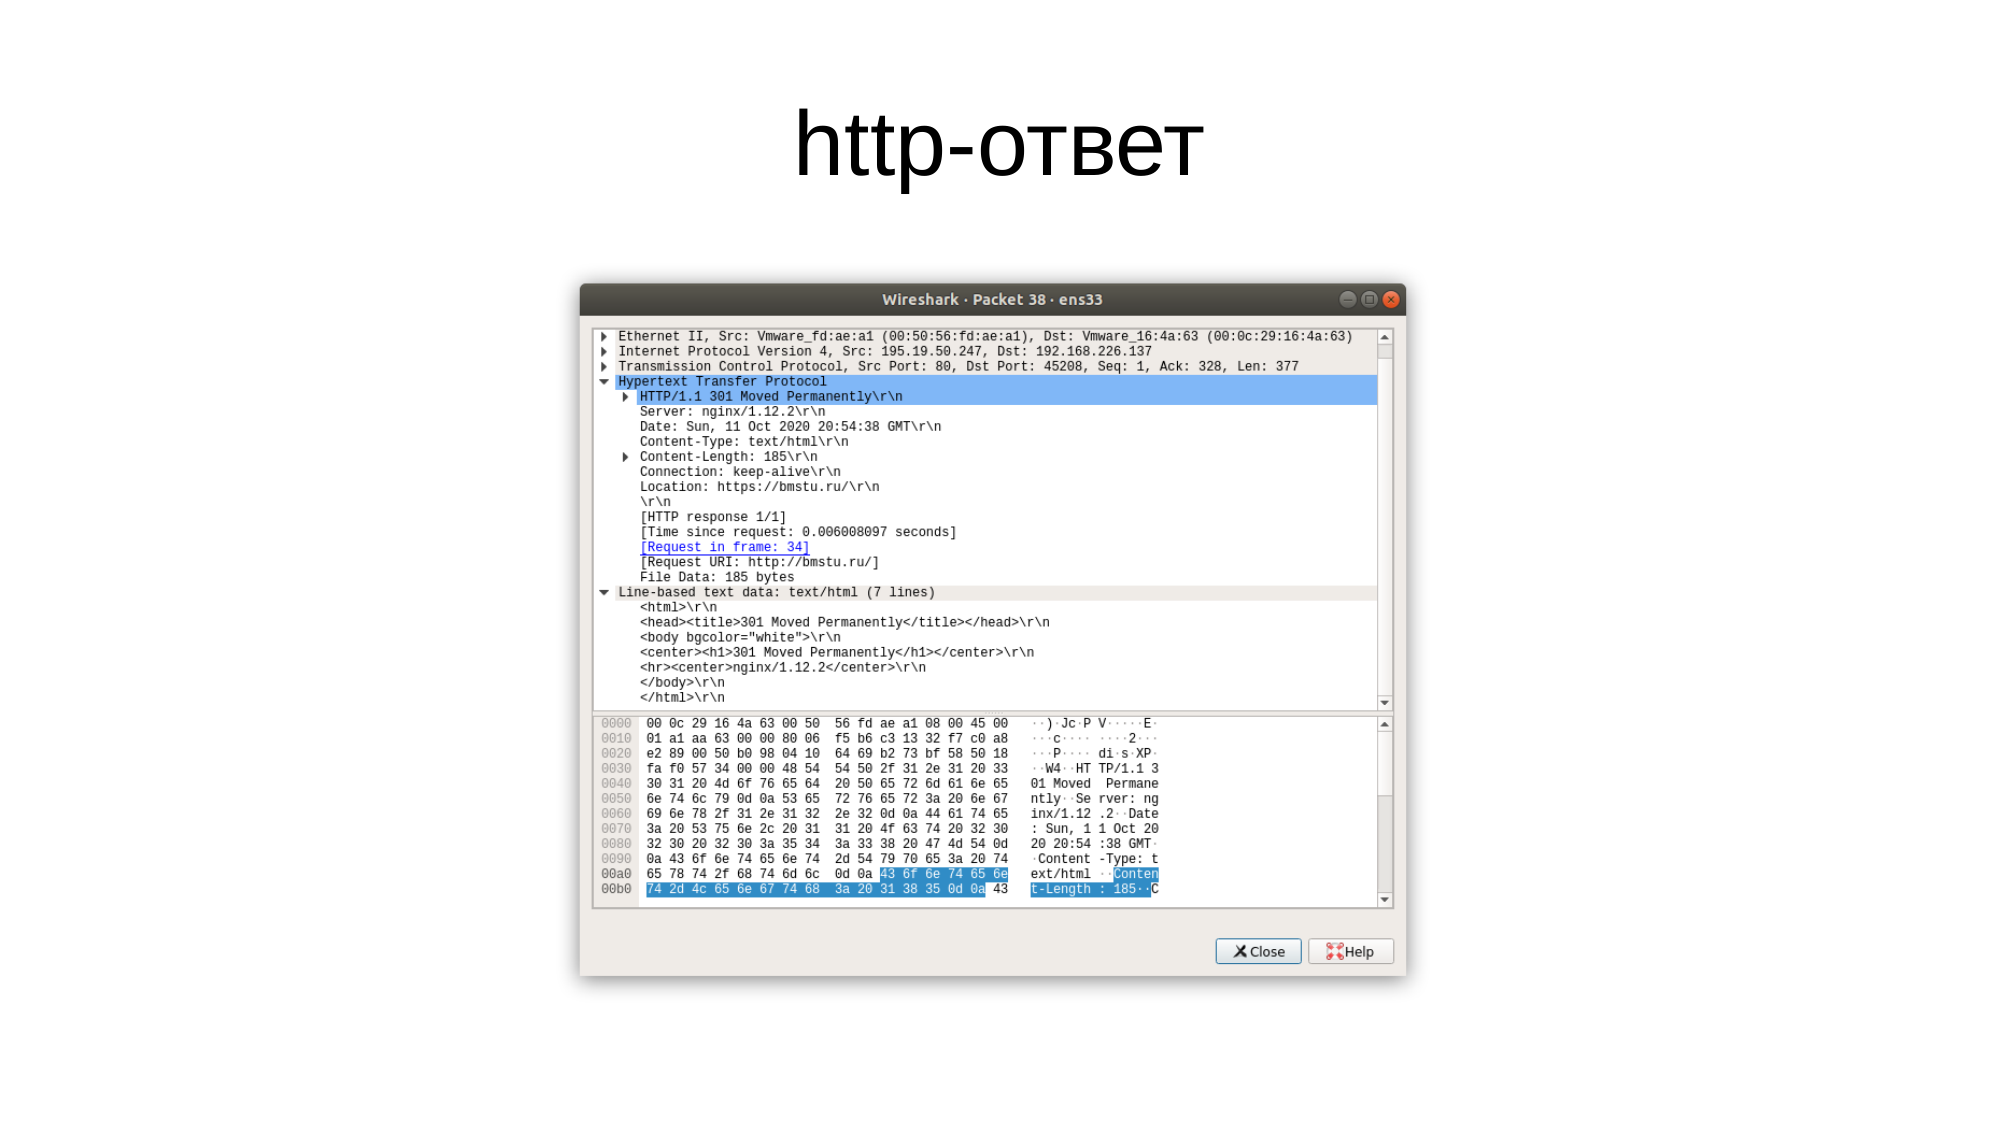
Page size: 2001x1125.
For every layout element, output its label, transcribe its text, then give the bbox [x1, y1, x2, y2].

title http-ответ [99, 44, 1901, 233]
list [540, 262, 1460, 1005]
